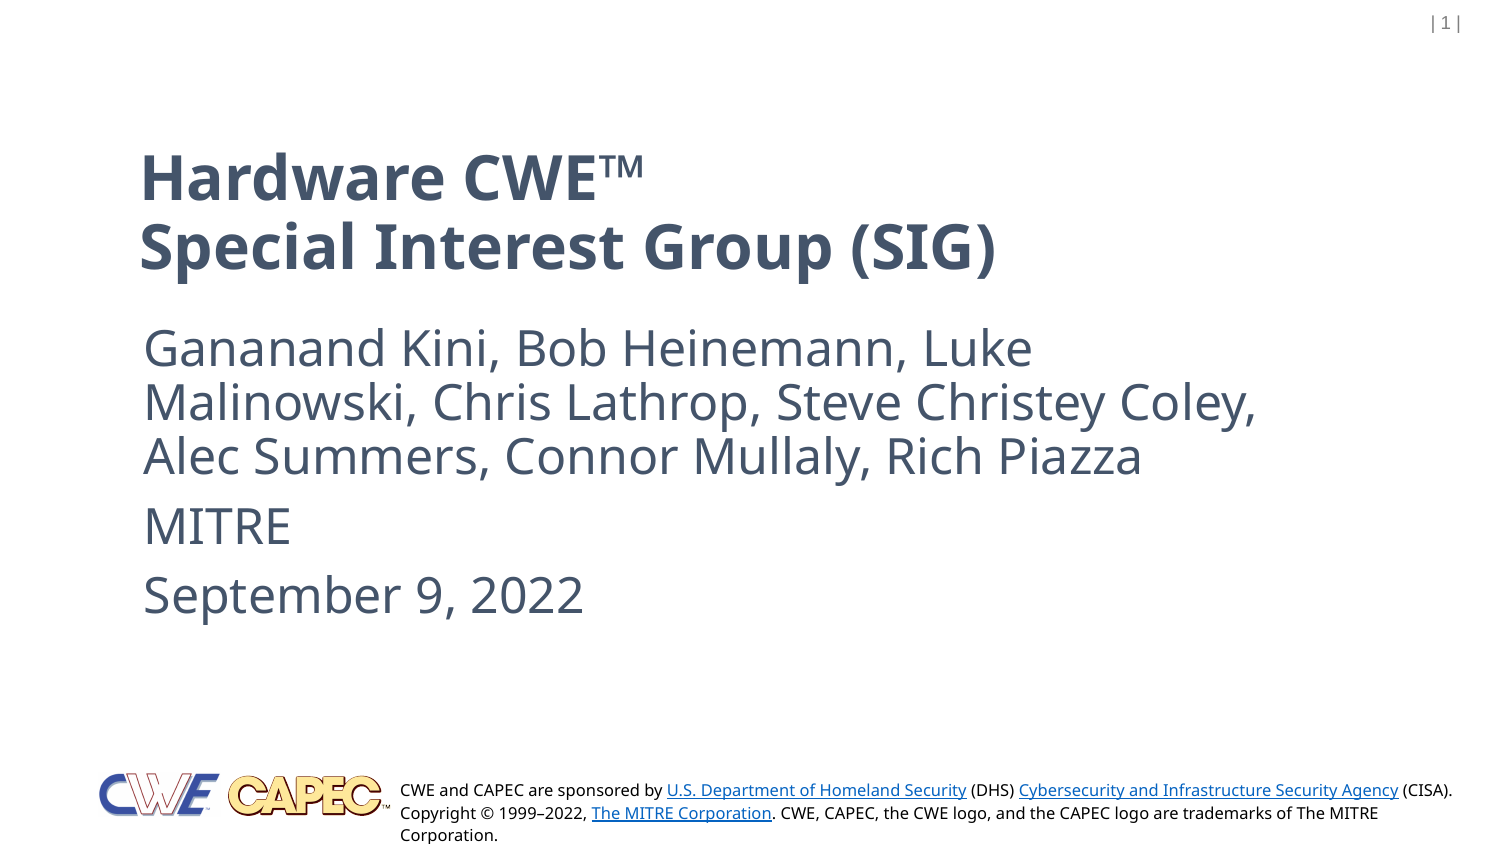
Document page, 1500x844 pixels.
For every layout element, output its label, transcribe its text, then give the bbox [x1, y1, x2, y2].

slide_number | 1 | [1264, 6, 1482, 38]
subtitle Gananand Kini, Bob Heinemann, Luke Malinowski, Chris Lathrop, Steve Christey Coley, Alec Summers, Connor Mullaly, Rich Piazza MITRE September 9, 2022 [128, 316, 1313, 576]
title Hardware CWE™ Special Interest Group (SIG) [124, 45, 1313, 290]
picture [98, 766, 395, 824]
